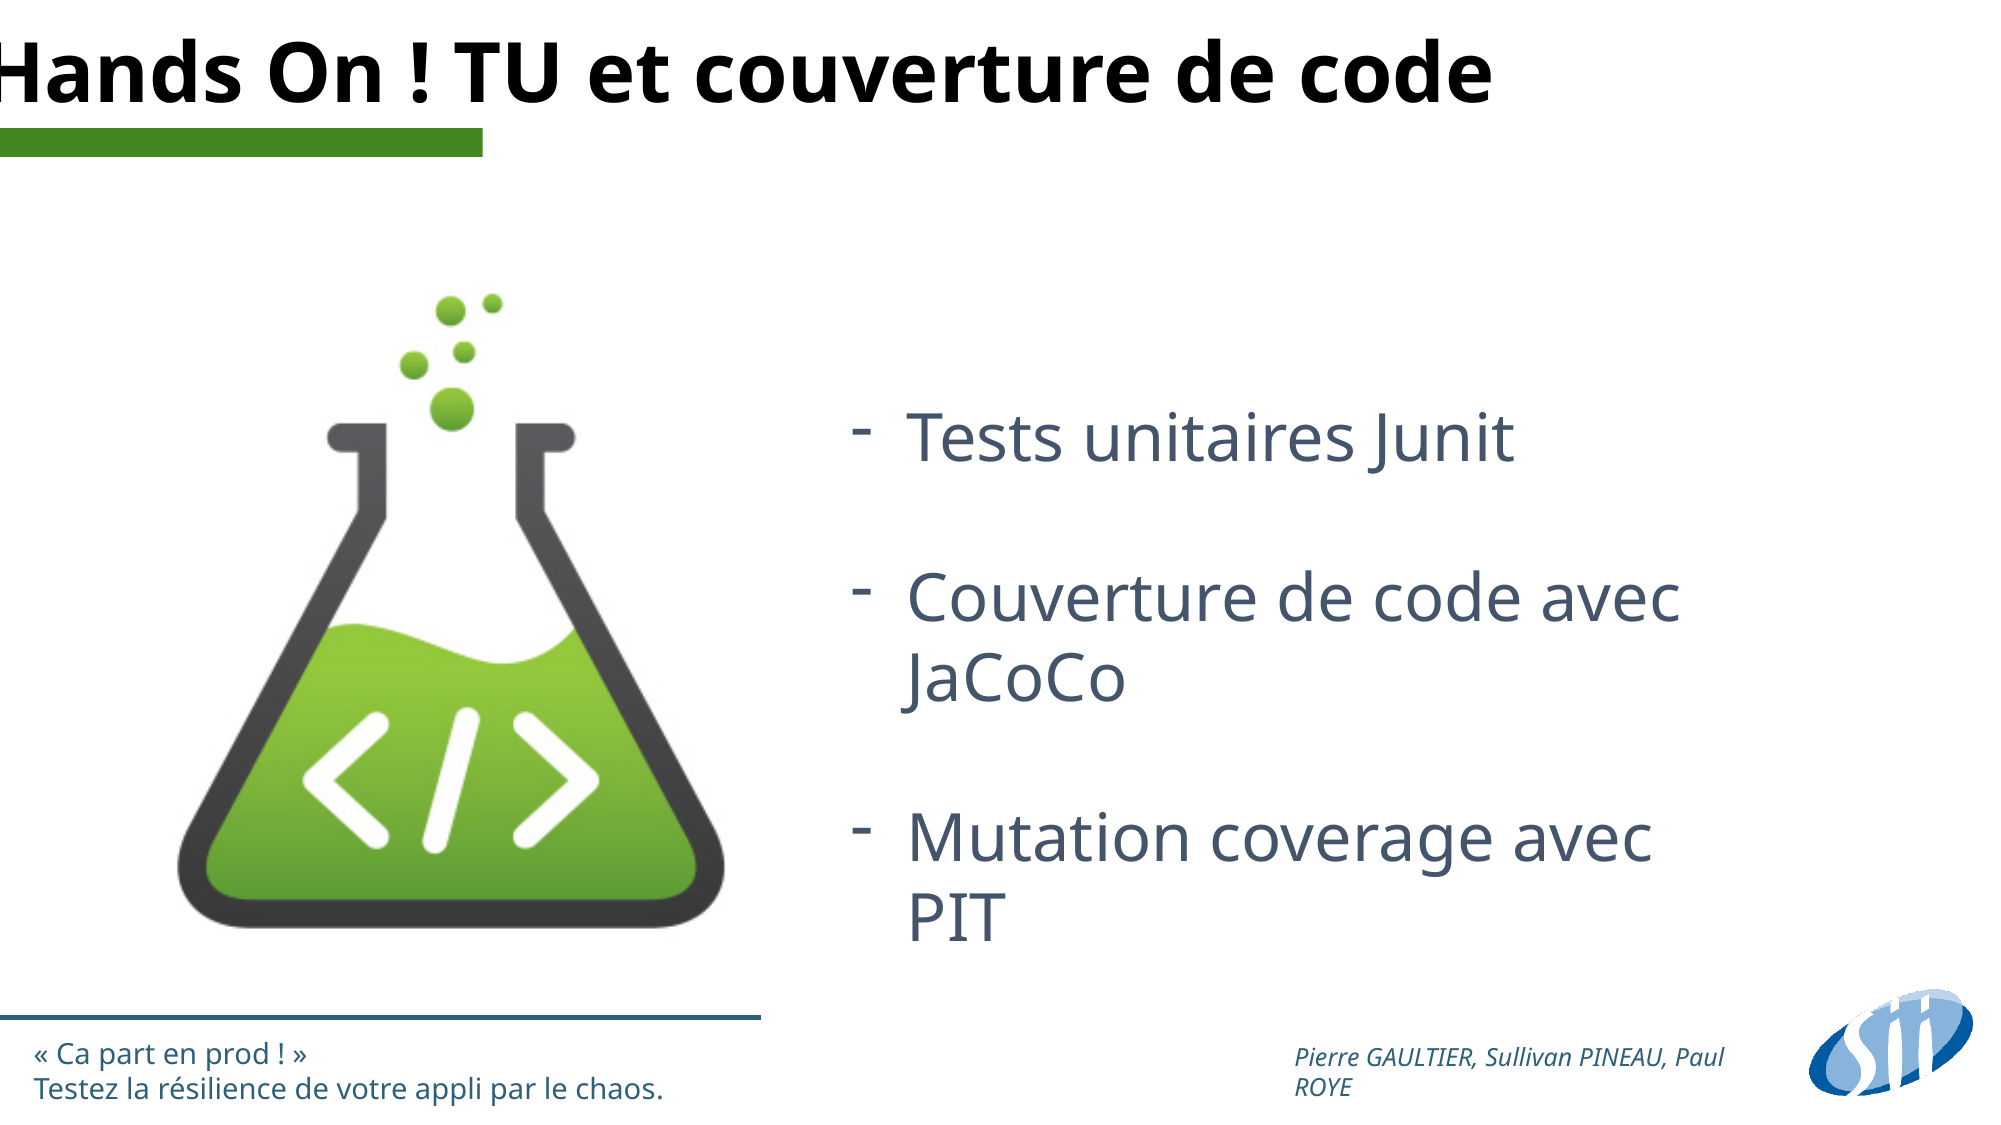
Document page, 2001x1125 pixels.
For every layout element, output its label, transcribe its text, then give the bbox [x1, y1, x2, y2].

picture [59, 259, 850, 952]
text_box Tests unitaires Junit Couverture de code avec JaCoCo Mutation coverage avec PIT [835, 387, 1775, 1013]
picture [1809, 989, 1973, 1096]
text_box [0, 12, 1477, 157]
